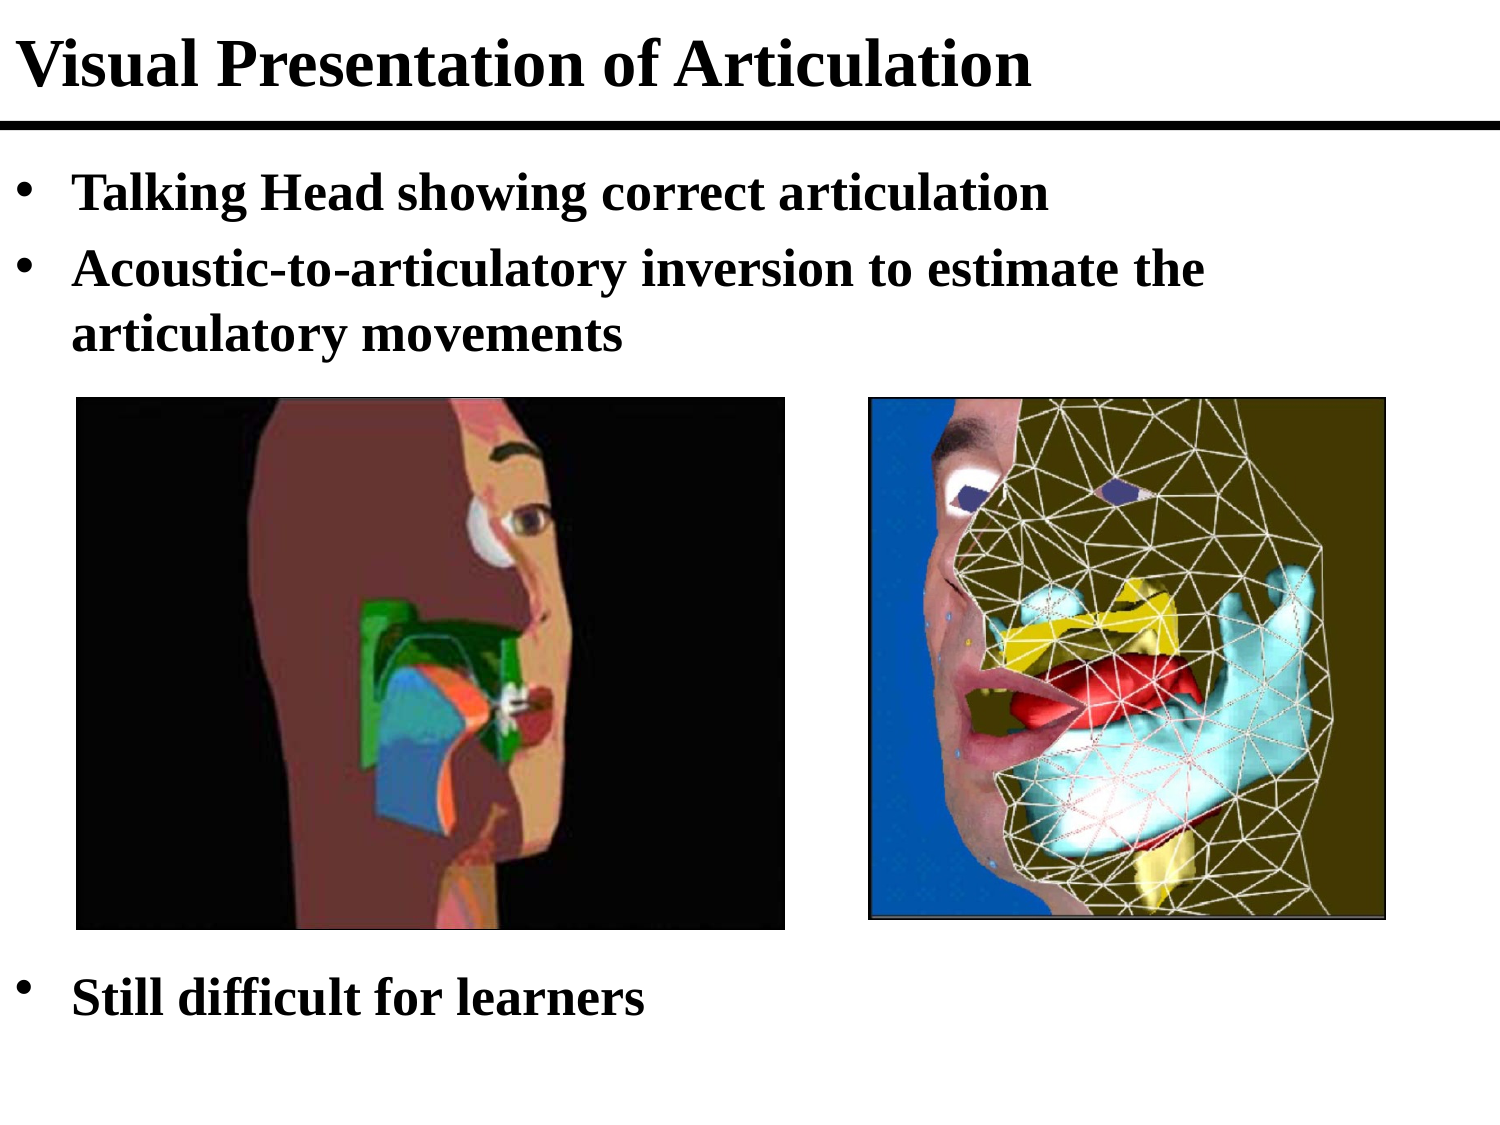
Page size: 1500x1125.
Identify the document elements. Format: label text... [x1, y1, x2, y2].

list Talking Head showing correct articulation Acoustic-to-articulatory inversion to estimate the articulatory movements [0, 148, 1500, 802]
picture [76, 396, 785, 930]
text_box Still difficult for learners [0, 954, 1500, 1034]
picture [867, 396, 1387, 920]
title Visual Presentation of Articulation [0, 0, 1500, 119]
